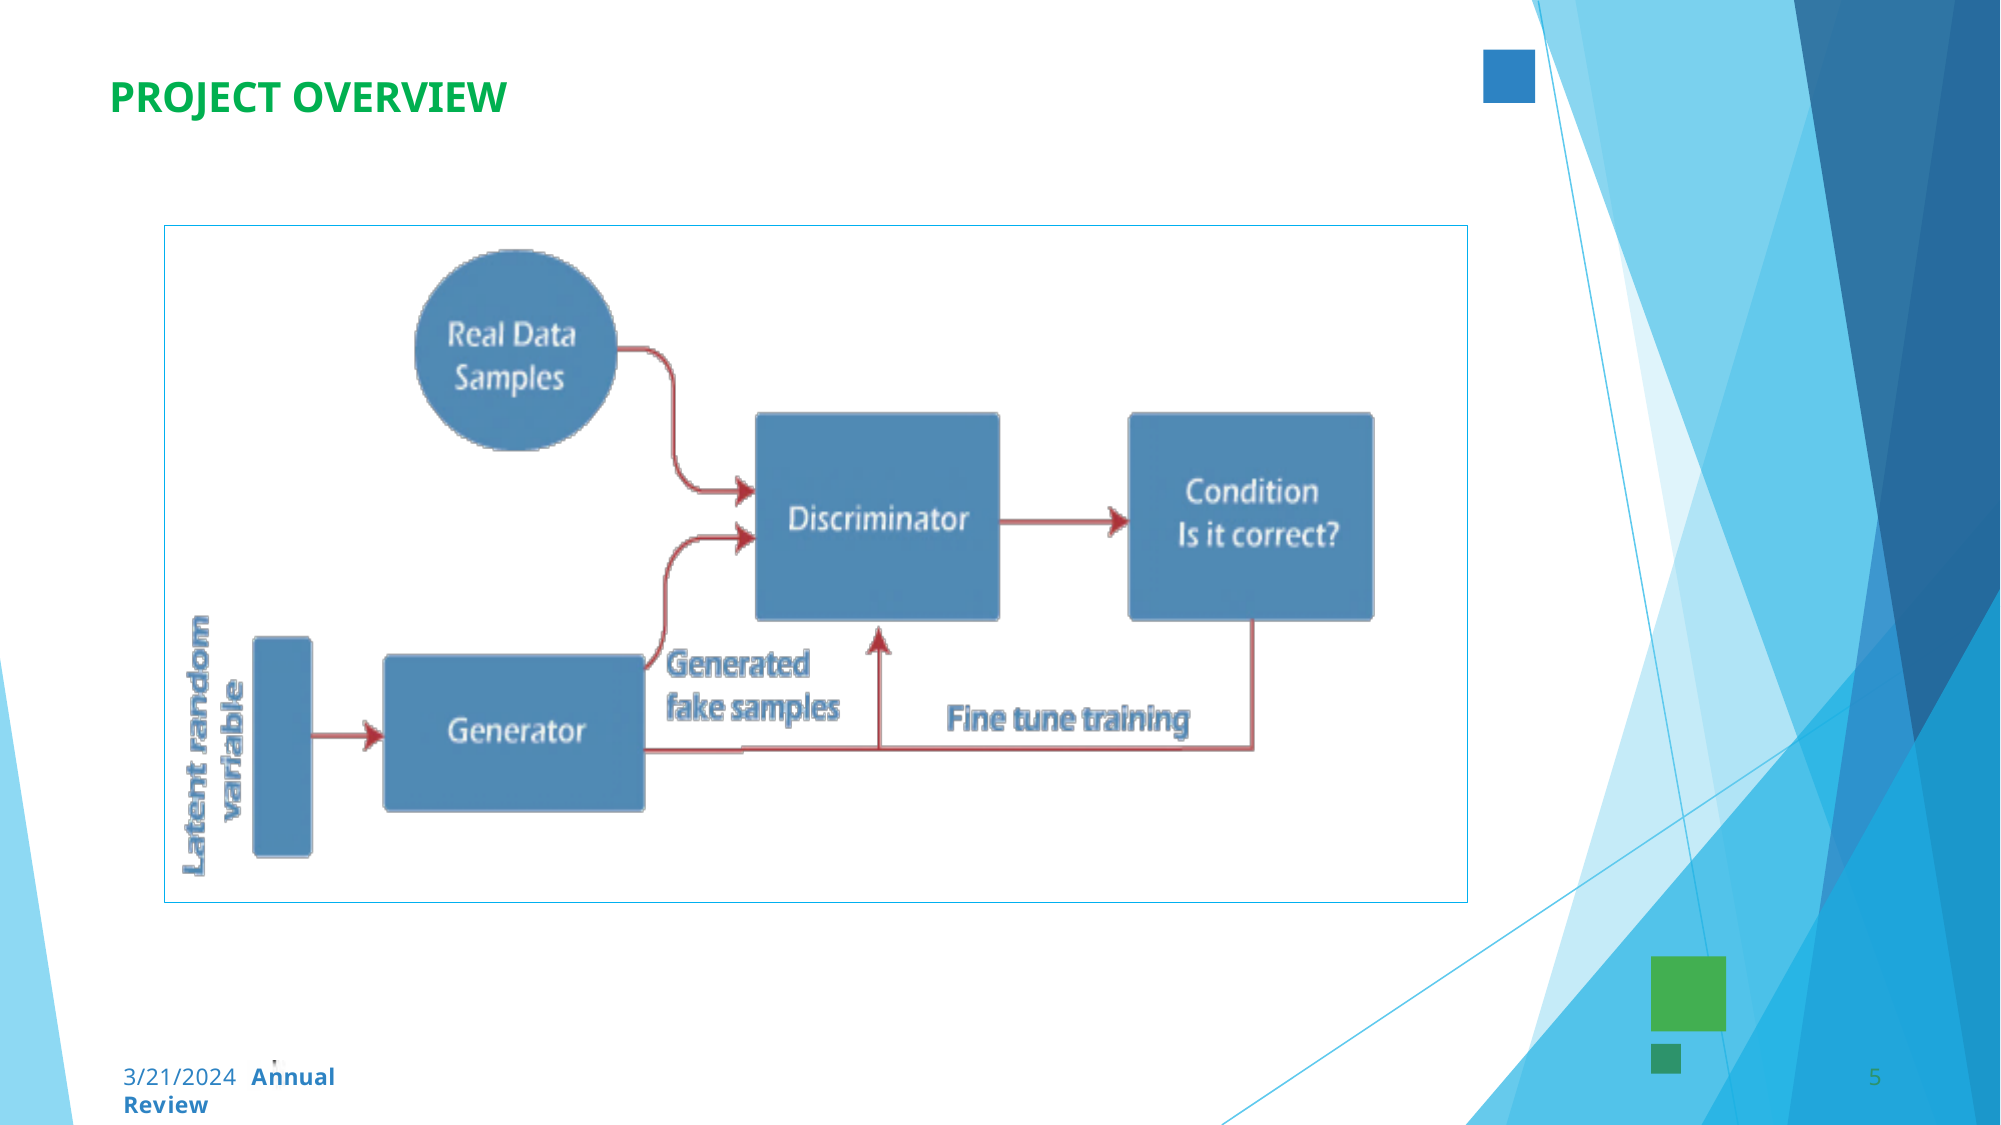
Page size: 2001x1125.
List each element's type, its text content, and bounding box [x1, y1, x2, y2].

picture [110, 1060, 463, 1094]
title PROJECT OVERVIEW [107, 67, 556, 259]
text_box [1650, 956, 1727, 1074]
text_box [1483, 49, 1536, 103]
text_box 3/21/2024 Annual Review [121, 1103, 417, 1118]
picture [166, 227, 1466, 901]
slide_number 5 [1862, 1061, 1888, 1125]
